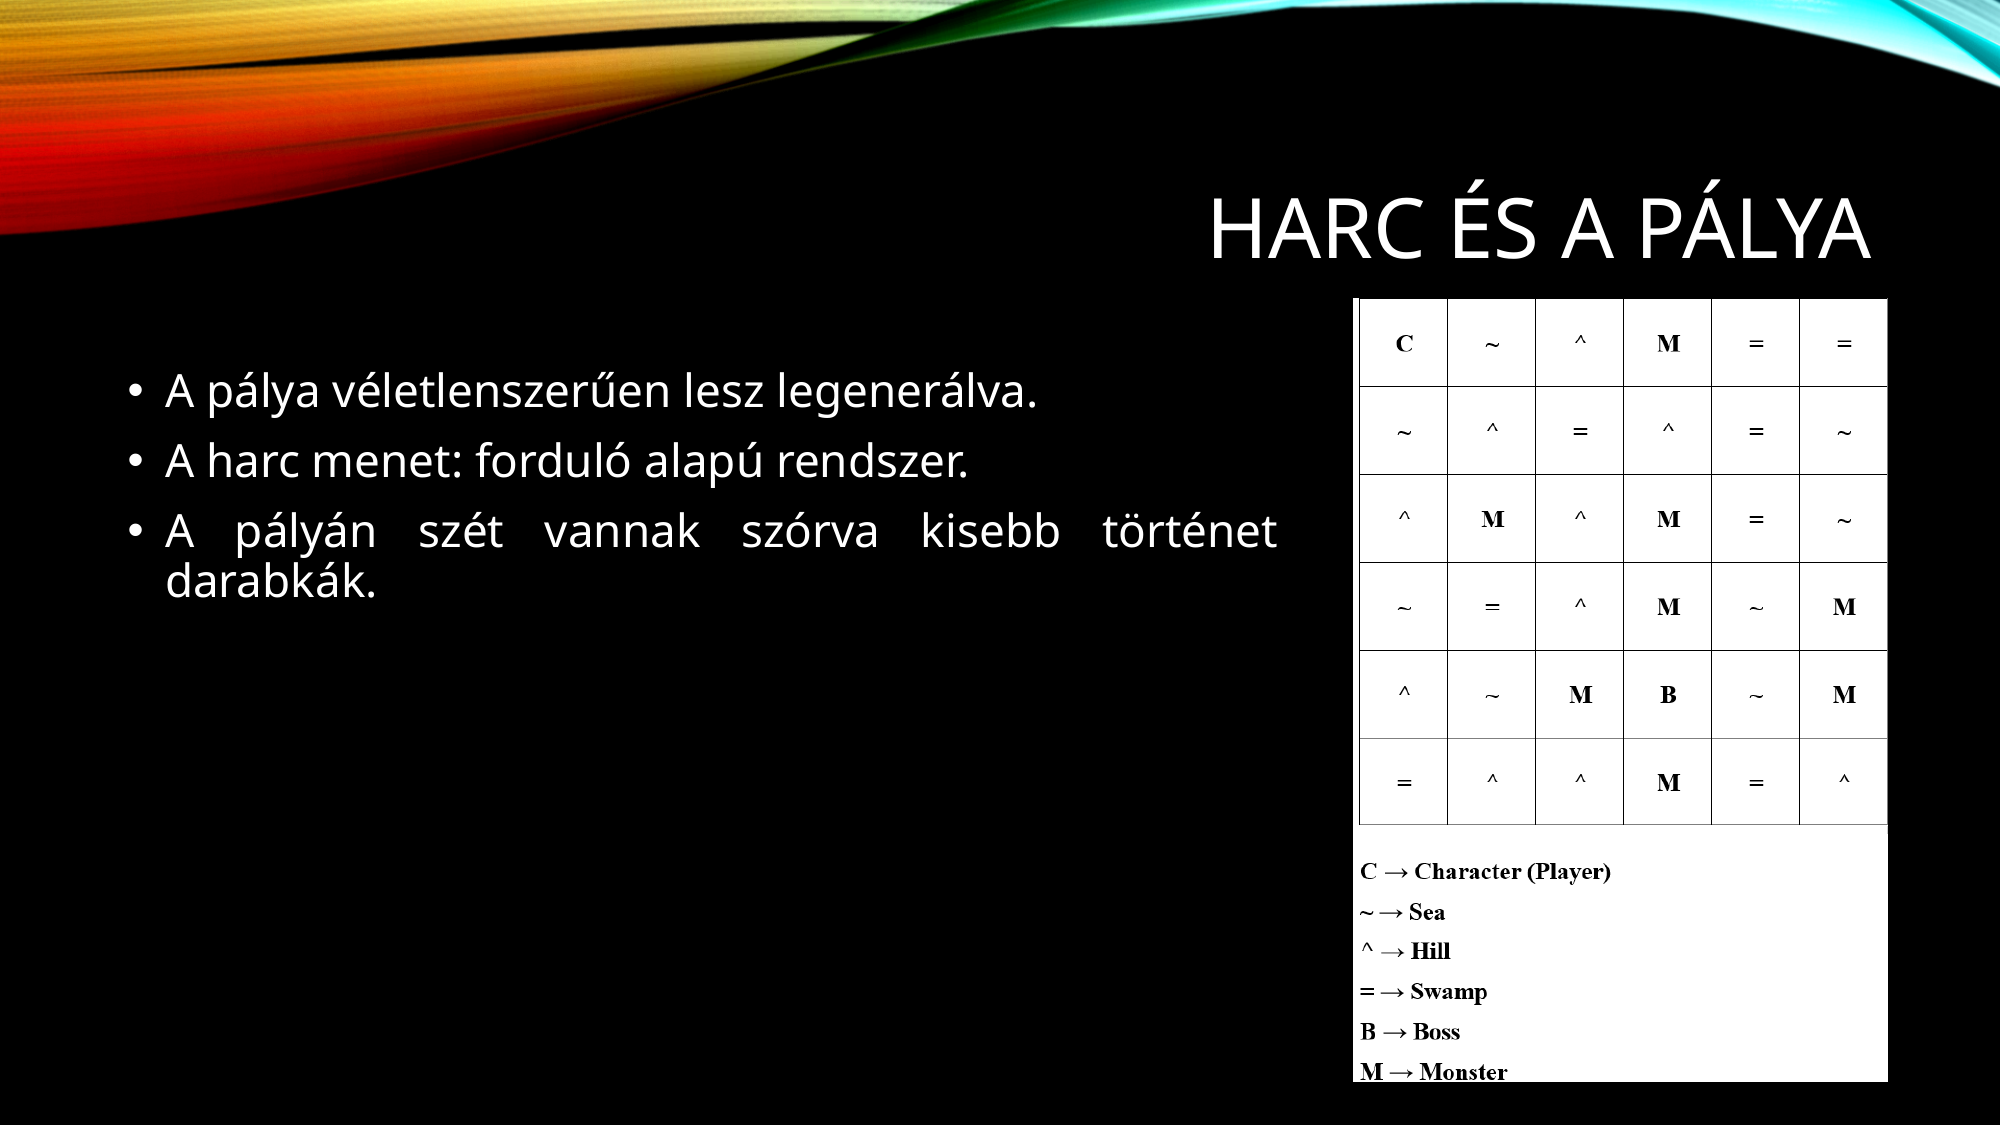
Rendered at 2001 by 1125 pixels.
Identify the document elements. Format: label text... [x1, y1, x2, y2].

title Harc és a pálya [474, 125, 1888, 338]
picture [1353, 297, 1888, 1082]
picture [0, 0, 2000, 237]
list A pálya véletlenszerűen lesz legenerálva. A harc menet: forduló alapú rendszer. A pályán szét vannak szórva kisebb történet darabkák. [112, 360, 1294, 1021]
